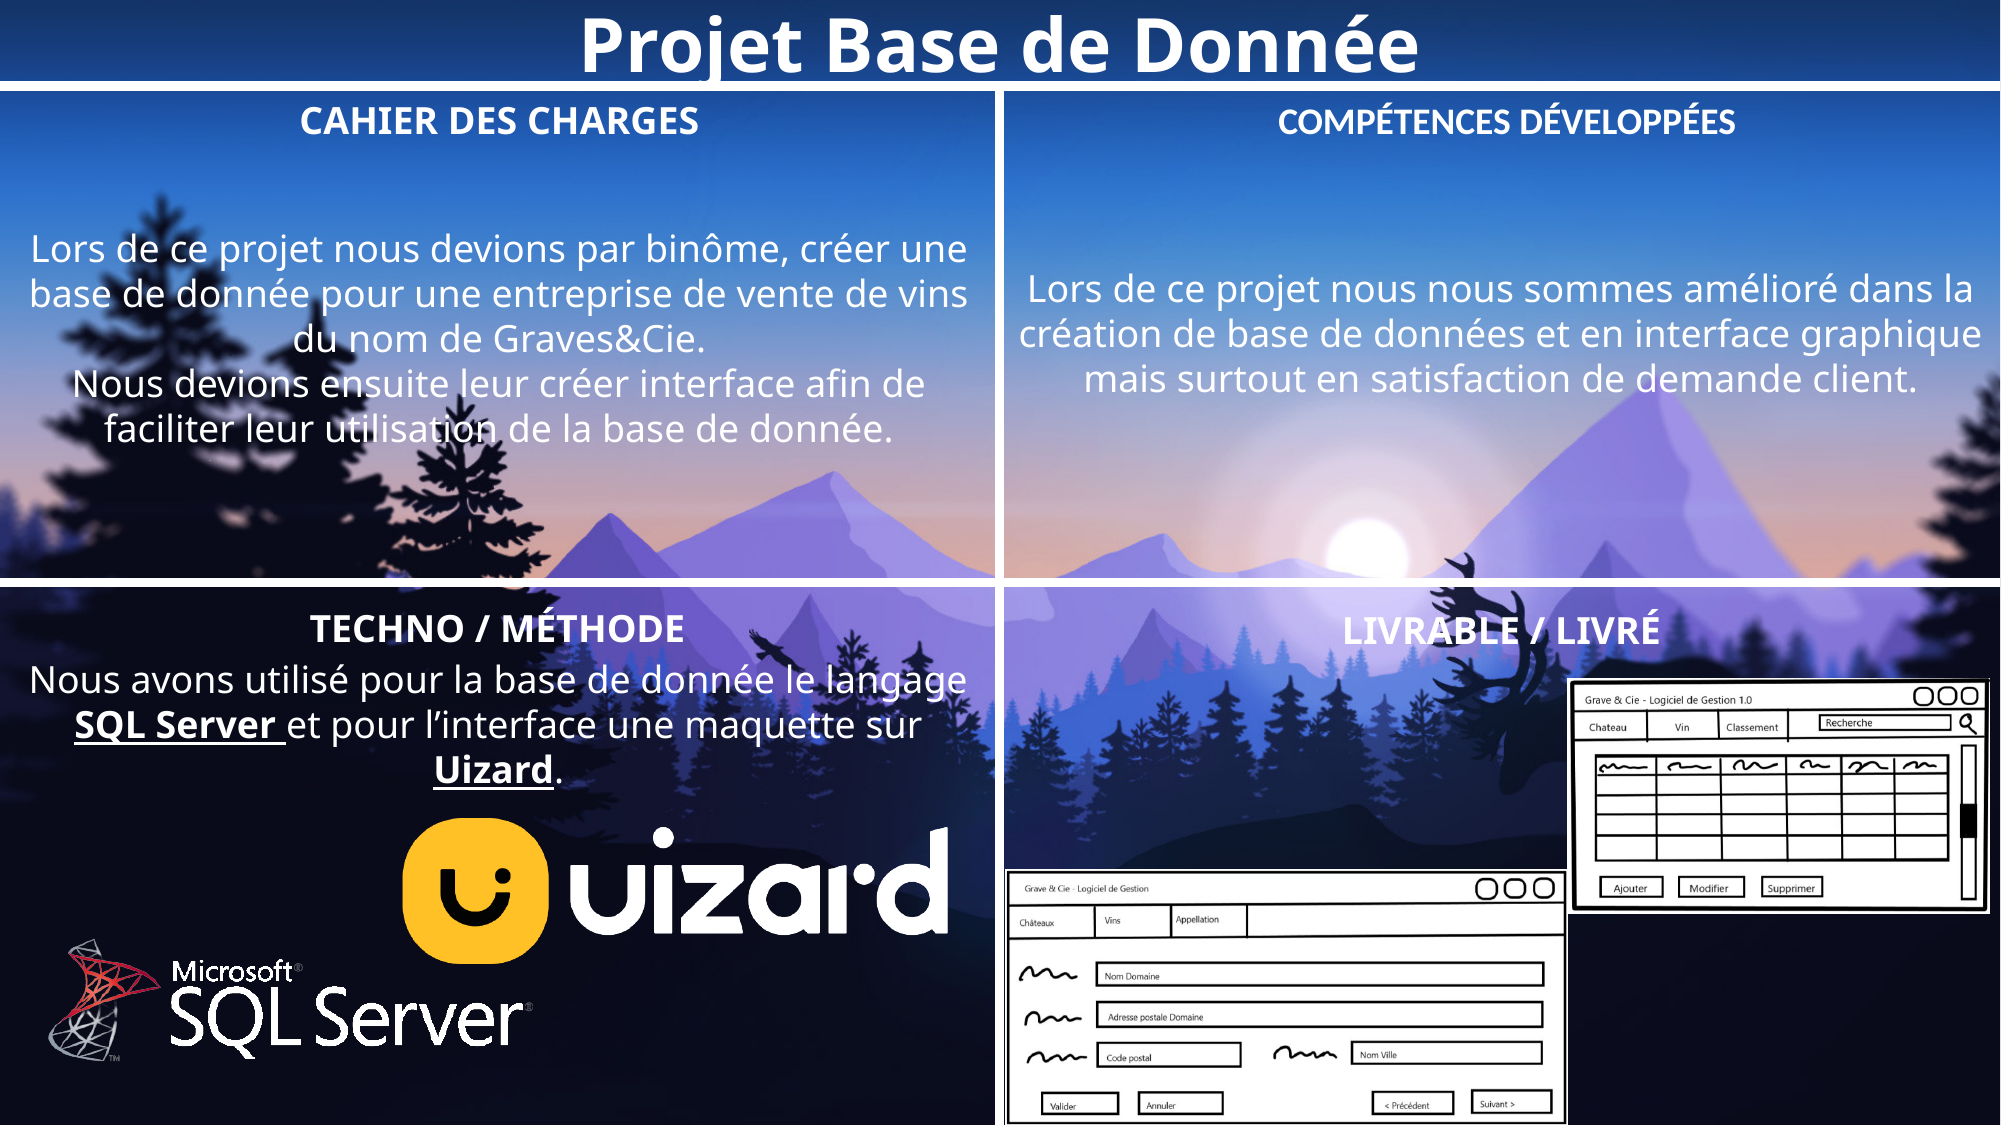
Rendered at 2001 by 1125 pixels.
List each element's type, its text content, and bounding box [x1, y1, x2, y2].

picture [1004, 0, 2001, 1125]
picture [0, 799, 995, 1125]
text_box [0, 578, 2000, 587]
text_box LIVRABLE / LIVRÉ [1005, 599, 1998, 659]
title Projet Base de Donnée [0, 0, 2000, 97]
text_box Lors de ce projet nous nous sommes amélioré dans la création de base de données et en interface graphique mais surtout en satisfaction de demande client. [1002, 257, 2000, 408]
text_box TECHNO / MÉTHODE [1, 597, 994, 648]
text_box [995, 97, 1004, 578]
text_box Nous avons utilisé pour la base de donnée le langage SQL Server et pour l’interface une maquette sur Uizard. [0, 648, 997, 799]
text_box [995, 587, 1004, 1125]
text_box CAHIER DES CHARGES [3, 97, 996, 150]
text_box COMPÉTENCES DÉVELOPPÉES [1011, 97, 2000, 150]
picture [0, 97, 995, 578]
text_box Lors de ce projet nous devions par binôme, créer une base de donnée pour une entreprise de vente de vins du nom de Graves&Cie. Nous devions ensuite leur créer interface afin de faciliter leur utilisation de la base de donnée. [1, 217, 998, 458]
picture [0, 587, 995, 648]
